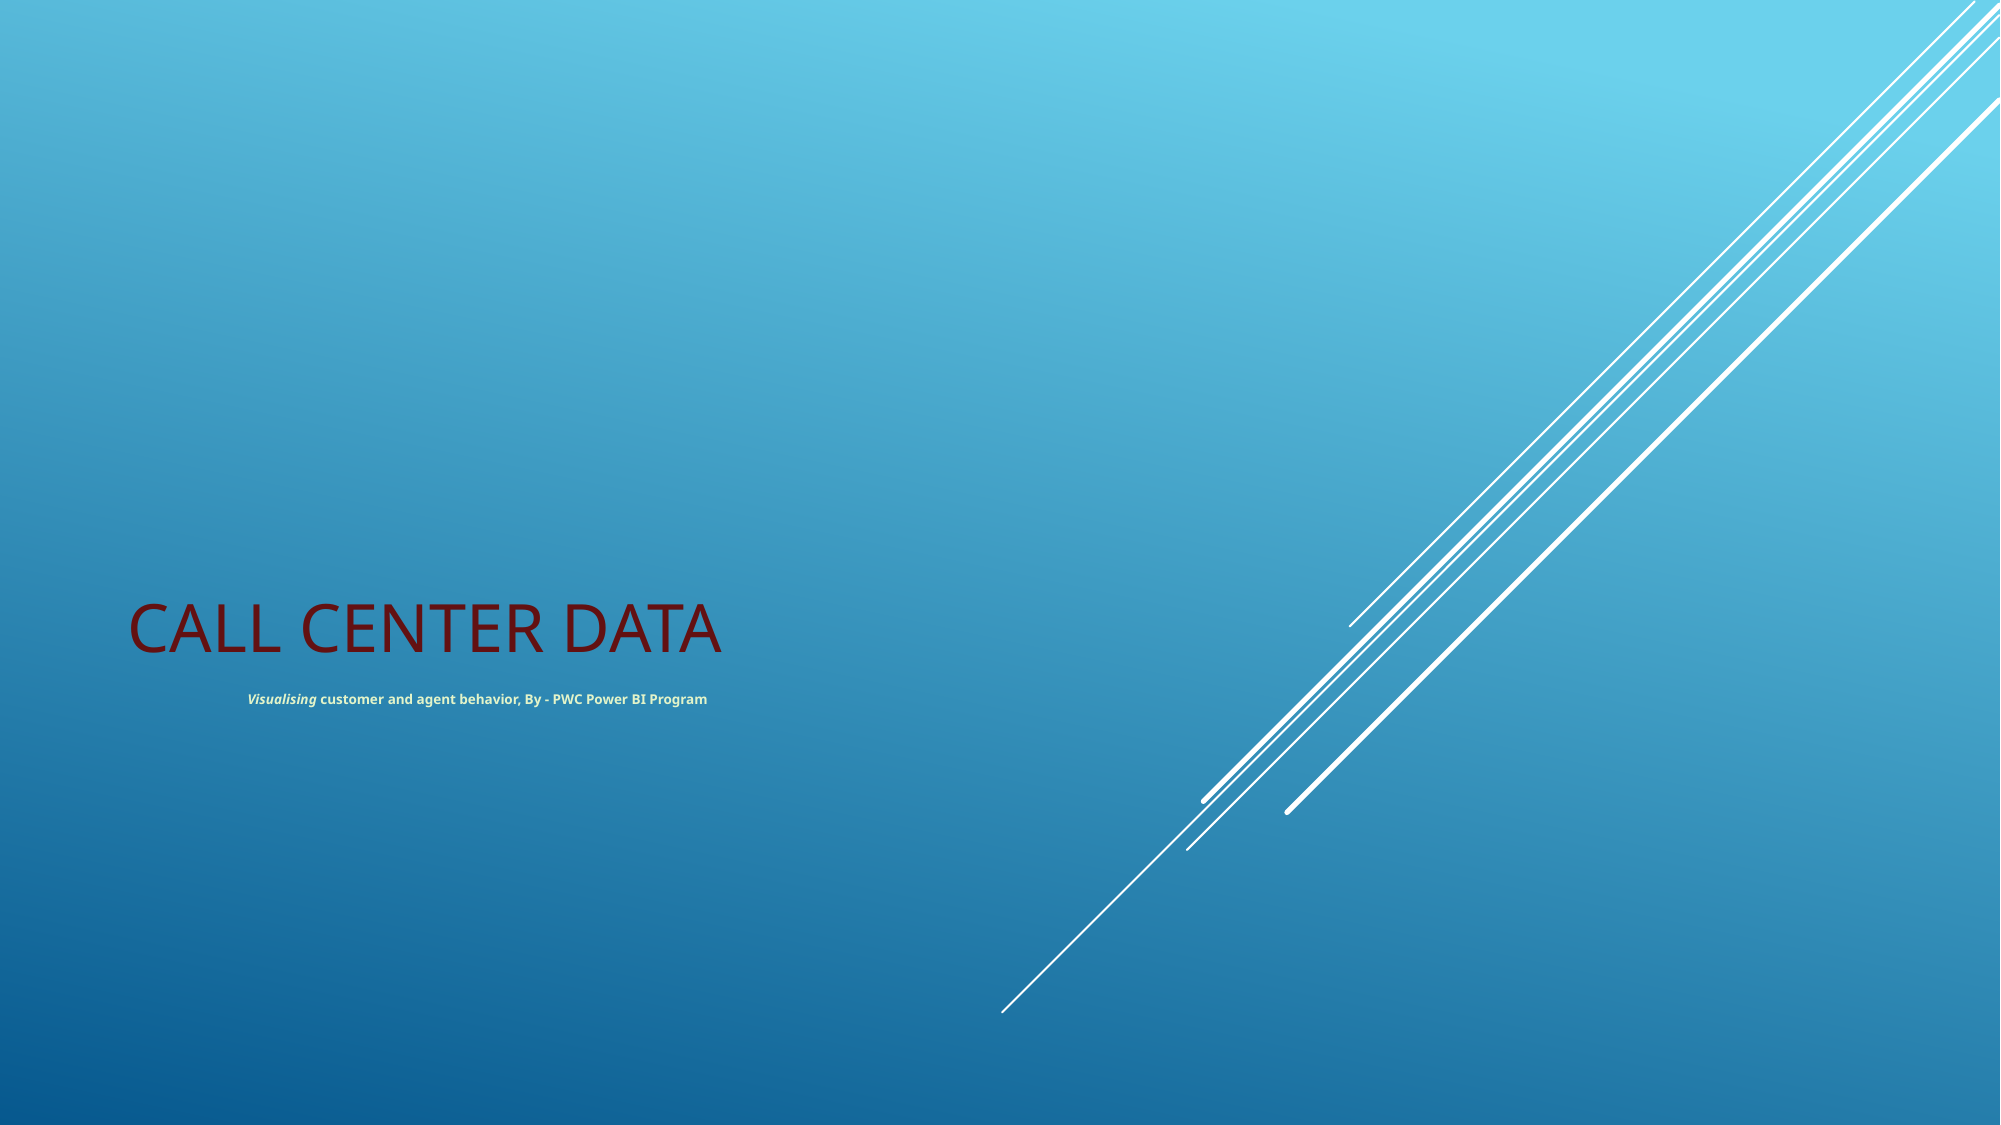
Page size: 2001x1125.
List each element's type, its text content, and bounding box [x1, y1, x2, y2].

title CALL CENTER Data [112, 112, 1425, 673]
subtitle Visualising customer and agent behavior, By - PWC Power BI Program [232, 683, 1283, 715]
